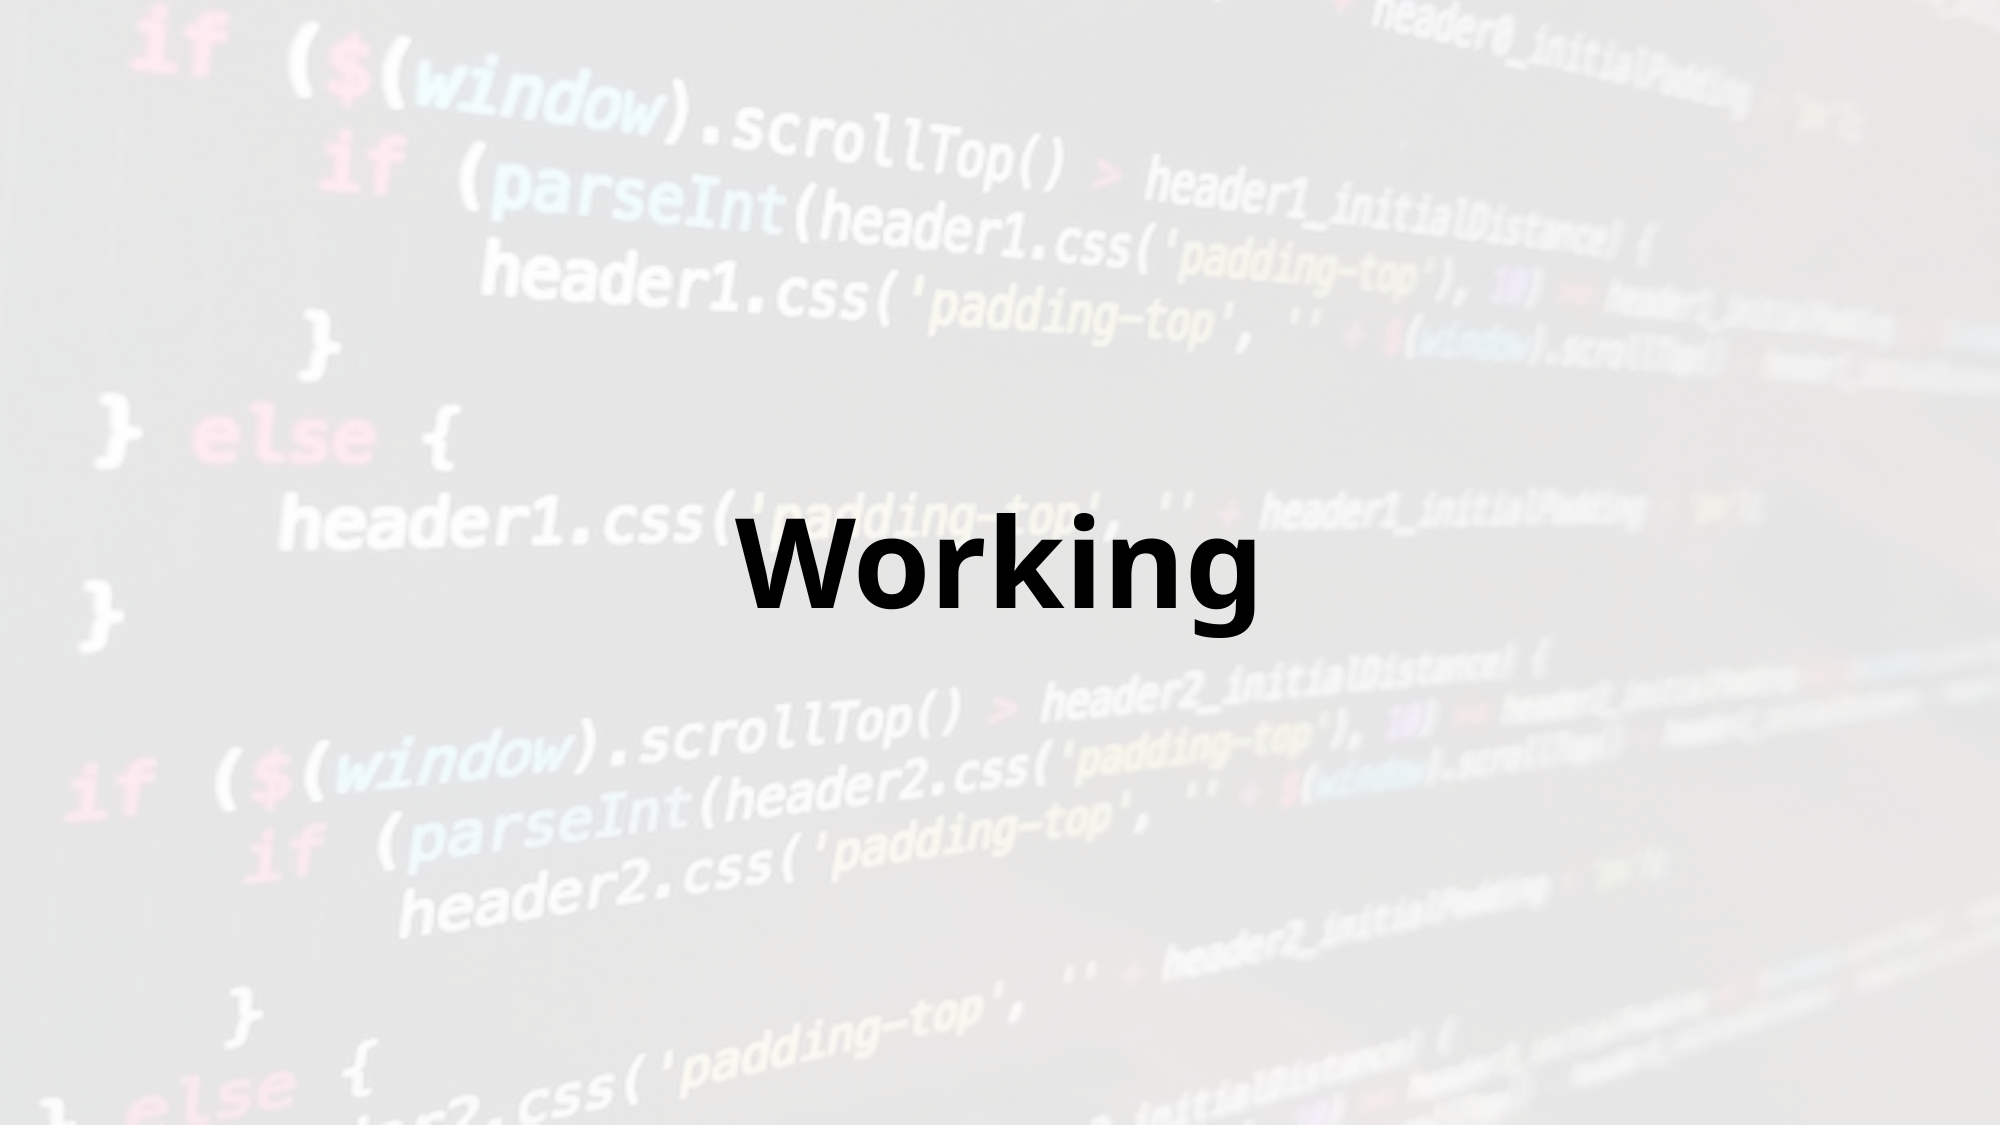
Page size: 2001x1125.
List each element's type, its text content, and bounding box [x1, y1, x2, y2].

title Working [137, 453, 1863, 672]
